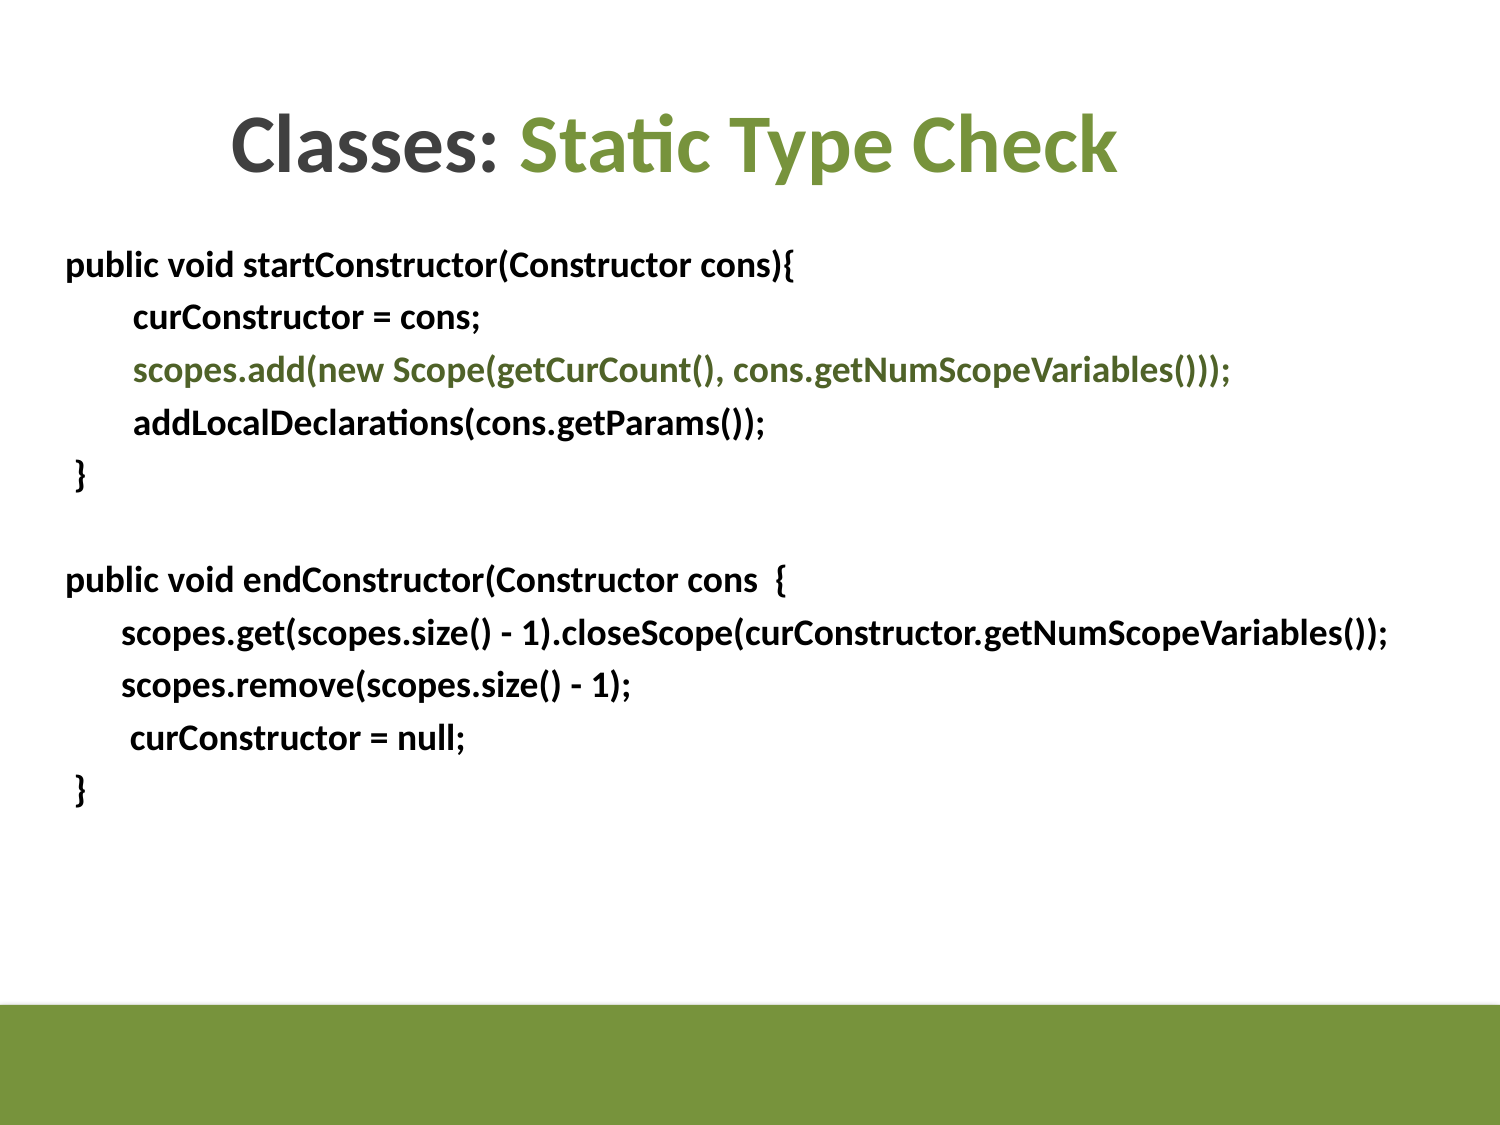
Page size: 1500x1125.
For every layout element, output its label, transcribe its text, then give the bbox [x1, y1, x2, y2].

list public void startConstructor(Constructor cons){ curConstructor = cons; scopes.add(new Scope(getCurCount(), cons.getNumScopeVariables())); addLocalDeclarations(cons.getParams()); } public void endConstructor(Constructor cons { scopes.get(scopes.size() - 1).closeScope(curConstructor.getNumScopeVariables()); scopes.remove(scopes.size() - 1); curConstructor = null; } [49, 232, 1451, 1002]
text_box [0, 1004, 1500, 1125]
title Classes: Static Type Check [0, 44, 1351, 233]
